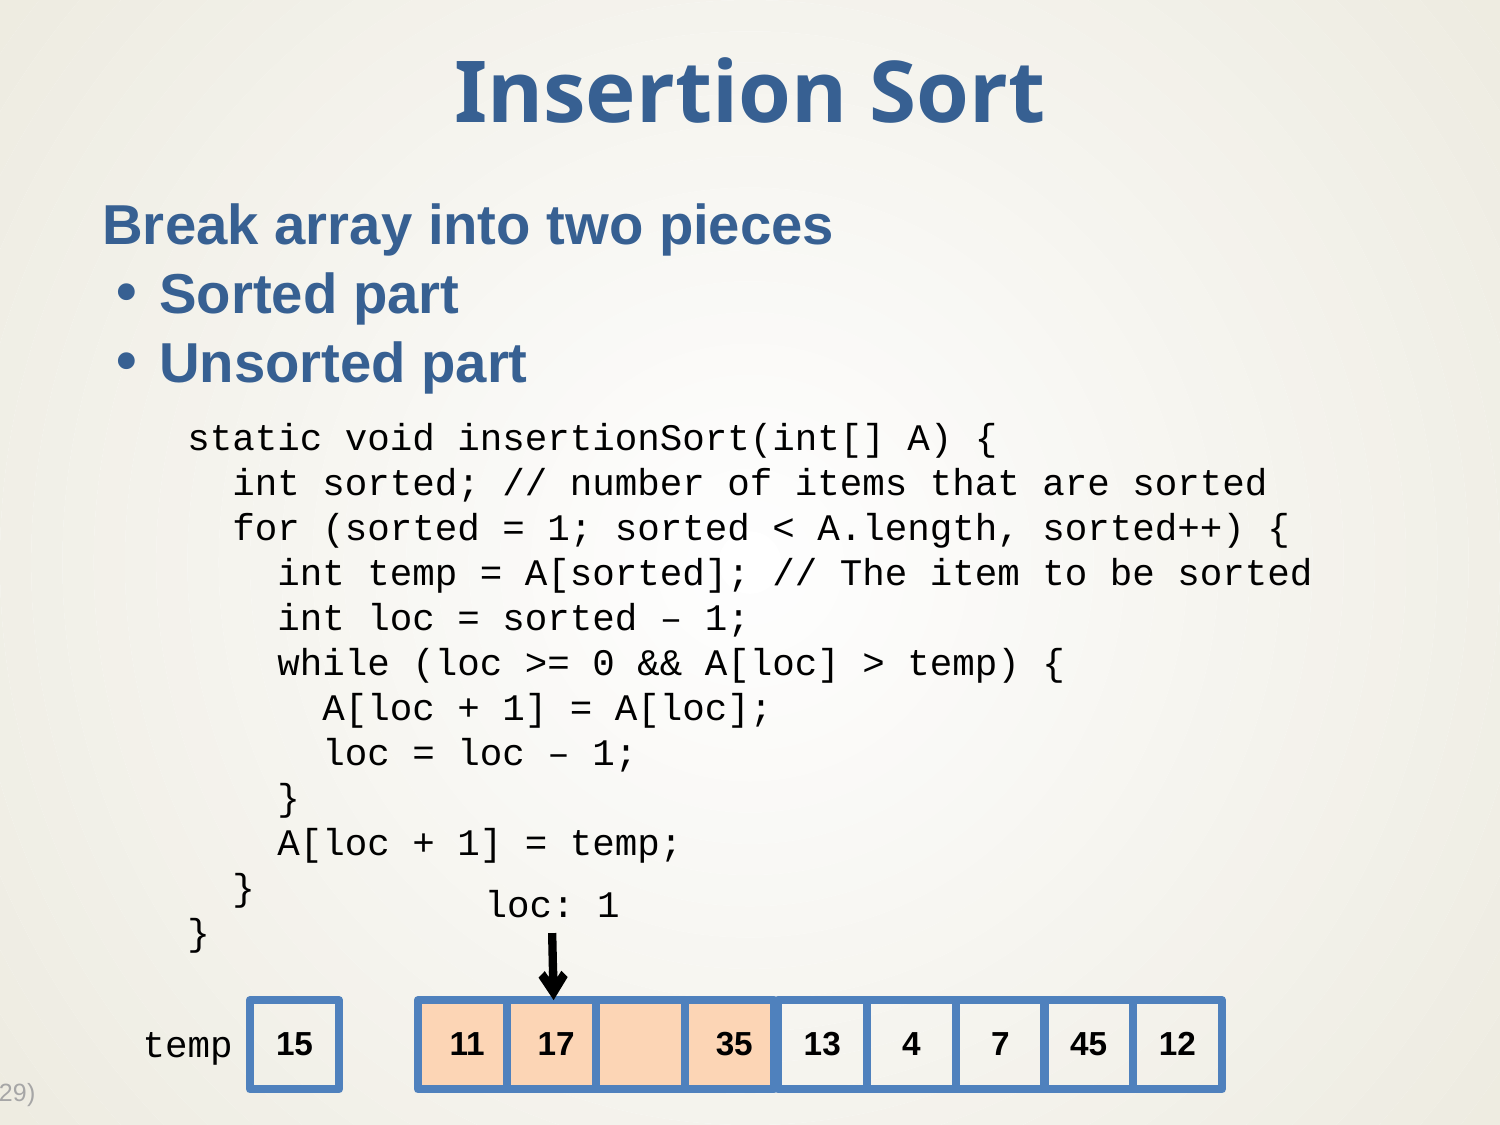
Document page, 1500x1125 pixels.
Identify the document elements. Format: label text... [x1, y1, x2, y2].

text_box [126, 999, 340, 1090]
list Break array into two pieces Sorted part Unsorted part [56, 187, 1444, 1036]
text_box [417, 999, 1223, 1090]
text_box static void insertionSort(int[] A) { int sorted; // number of items that are sorted for (sorted = 1; sorted < A.length, sorted++) { int temp = A[sorted]; // The item to be sorted int loc = sorted – 1; while (loc >= 0 && A[loc] > temp) { A[loc + 1] = A[loc]; loc = loc – 1; } A[loc + 1] = temp; } } [172, 406, 1328, 961]
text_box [468, 872, 636, 1001]
title Insertion Sort [0, 24, 1500, 166]
